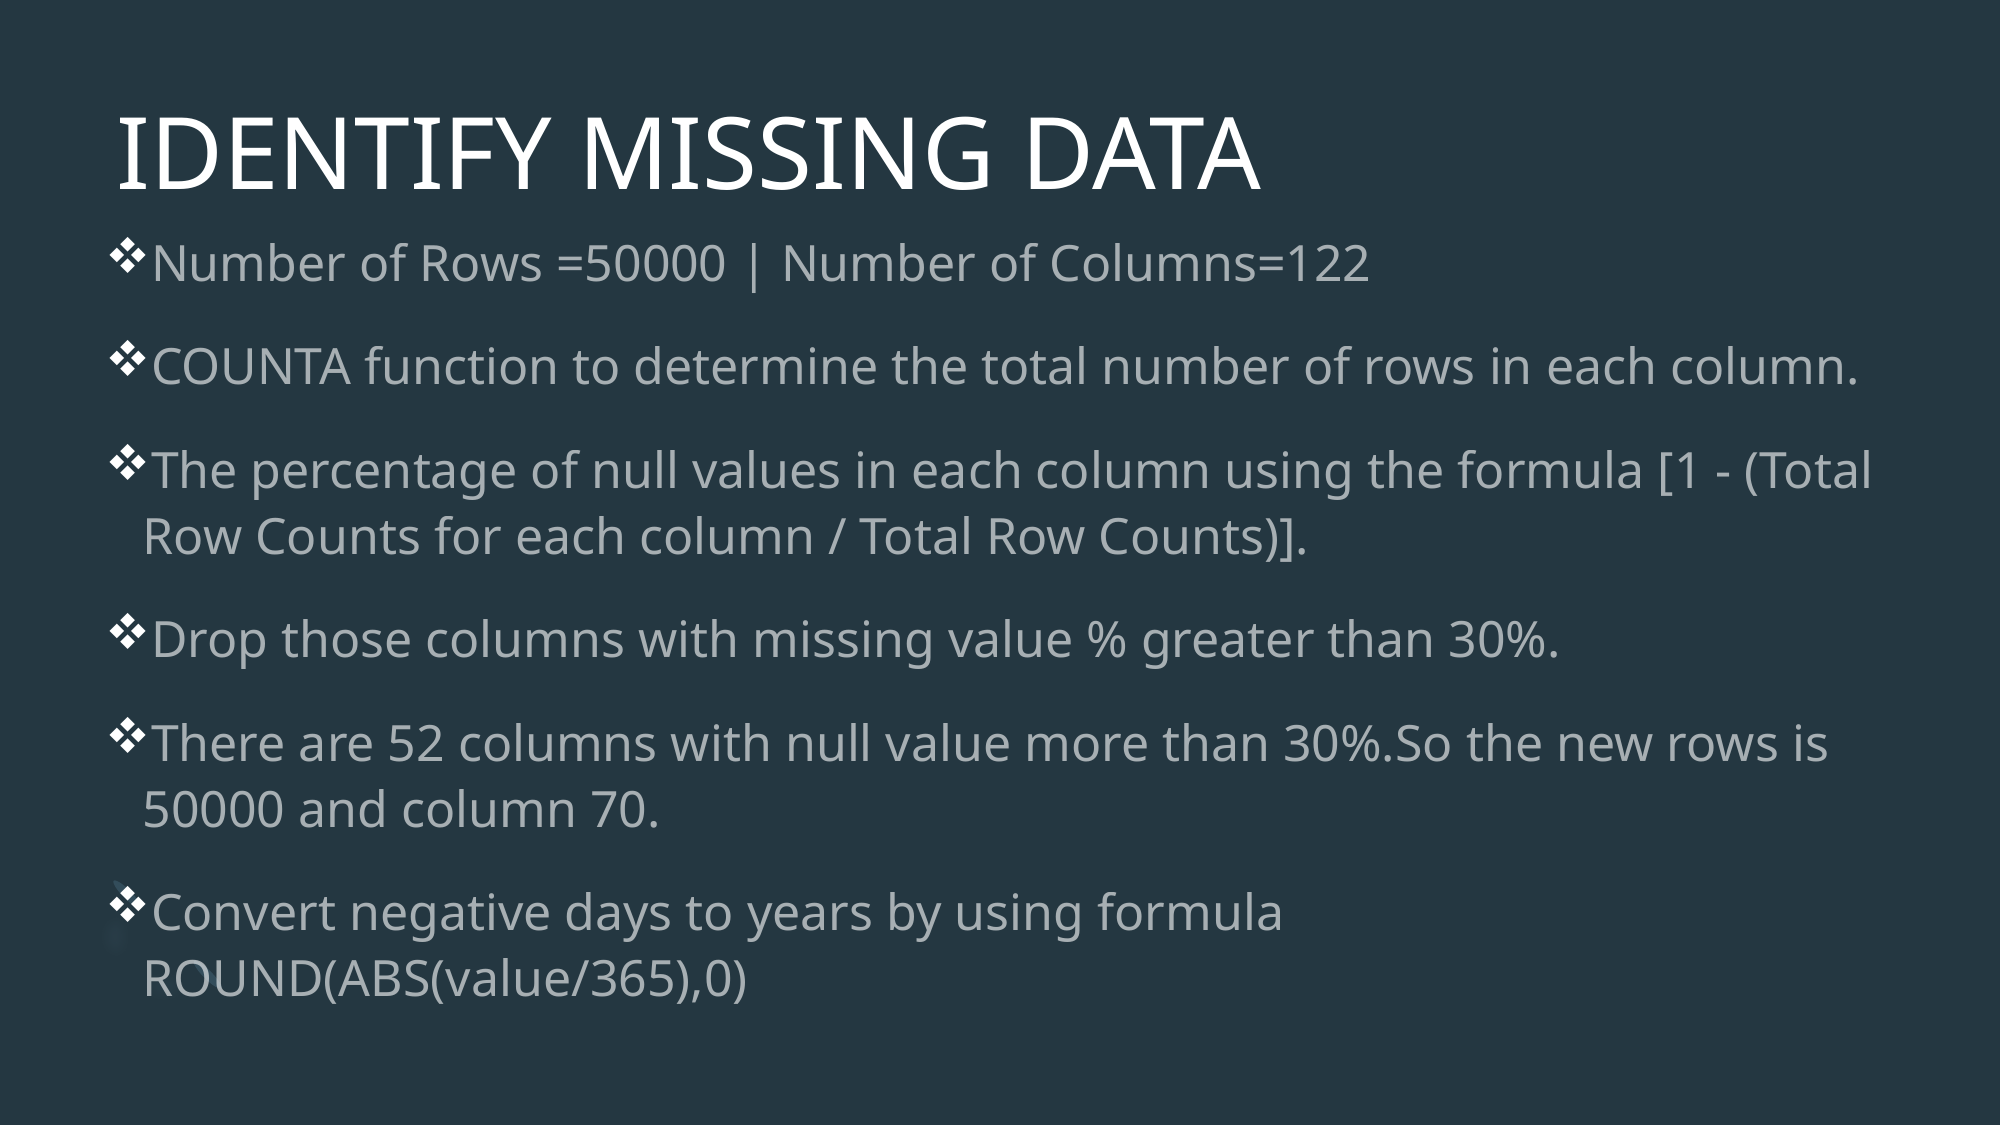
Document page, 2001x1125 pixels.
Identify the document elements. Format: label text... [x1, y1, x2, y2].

title IDENTIFY MISSING DATA [90, 90, 1910, 218]
list Number of Rows =50000 | Number of Columns=122 COUNTA function to determine the total number of rows in each column. The percentage of null values in each column using the formula [1 - (Total Row Counts for each column / Total Row Counts)]. Drop those columns with missing value % greater than 30%. There are 52 columns with null value more than 30%.So the new rows is 50000 and column 70. Convert negative days to years by using formula ROUND(ABS(value/365),0) [90, 218, 1910, 1000]
